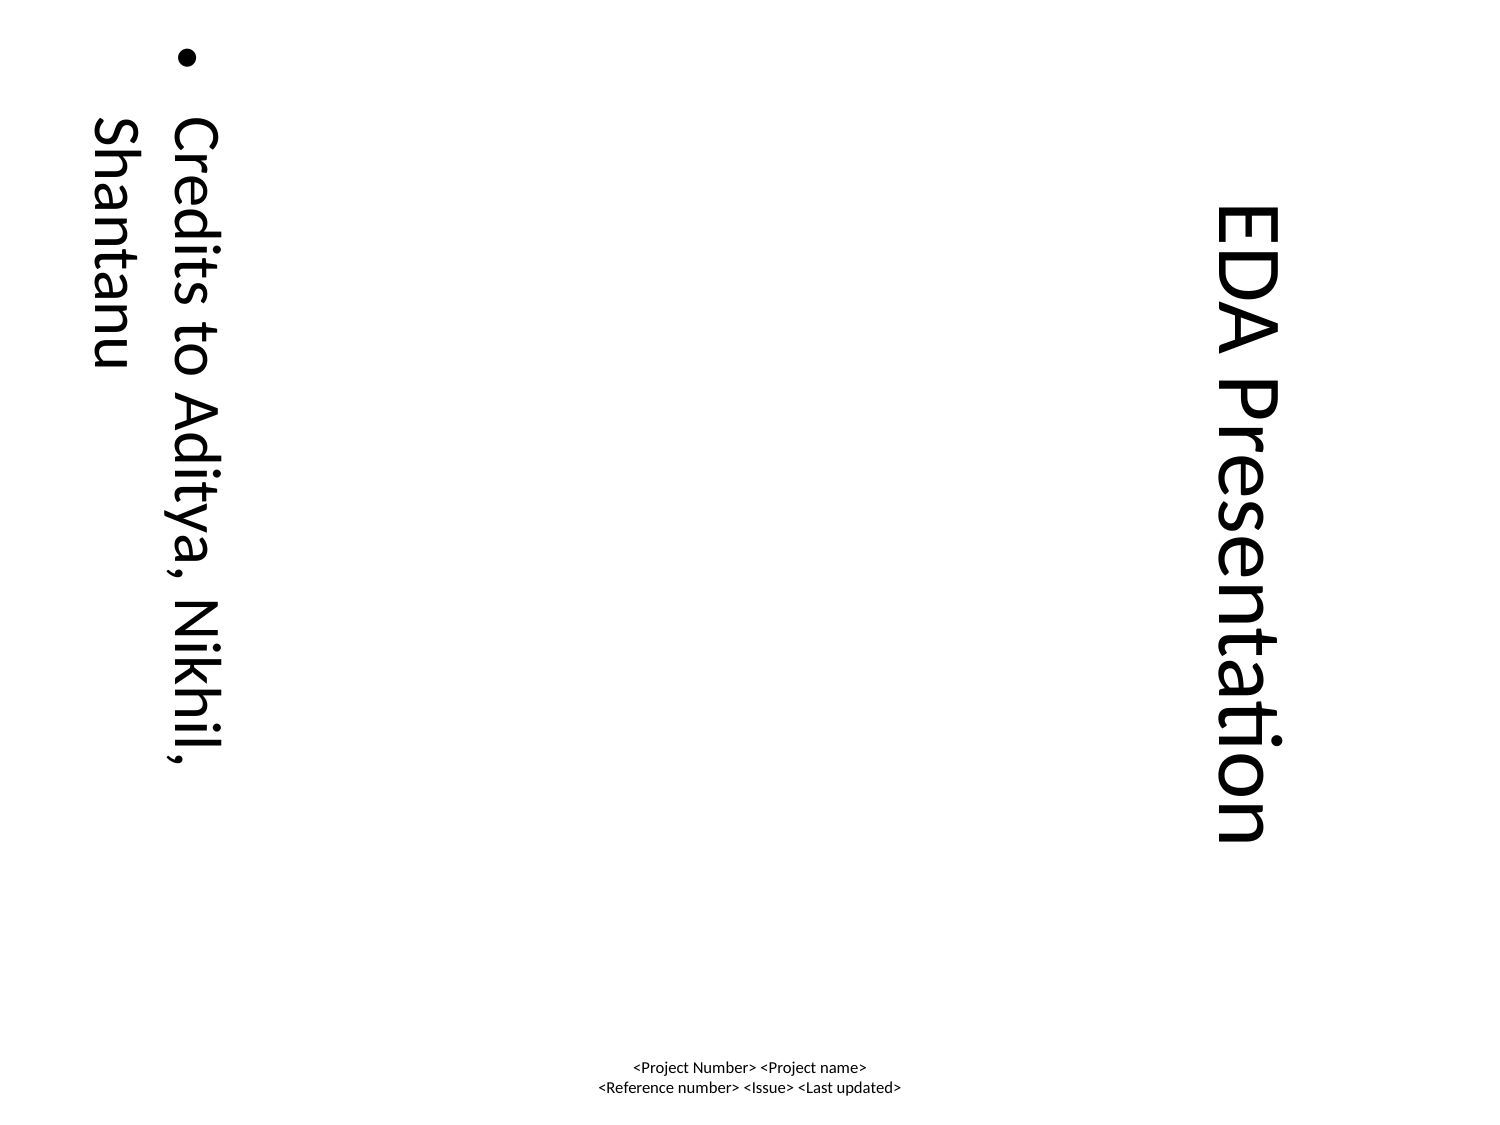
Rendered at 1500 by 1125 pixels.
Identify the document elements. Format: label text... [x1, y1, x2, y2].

title EDA Presentation [1087, 45, 1425, 1005]
text_box <Project Number> <Project name> <Reference number> <Issue> <Last updated> [583, 1049, 917, 1105]
list Credits to Aditya, Nikhil, Shantanu [75, 45, 1063, 1005]
